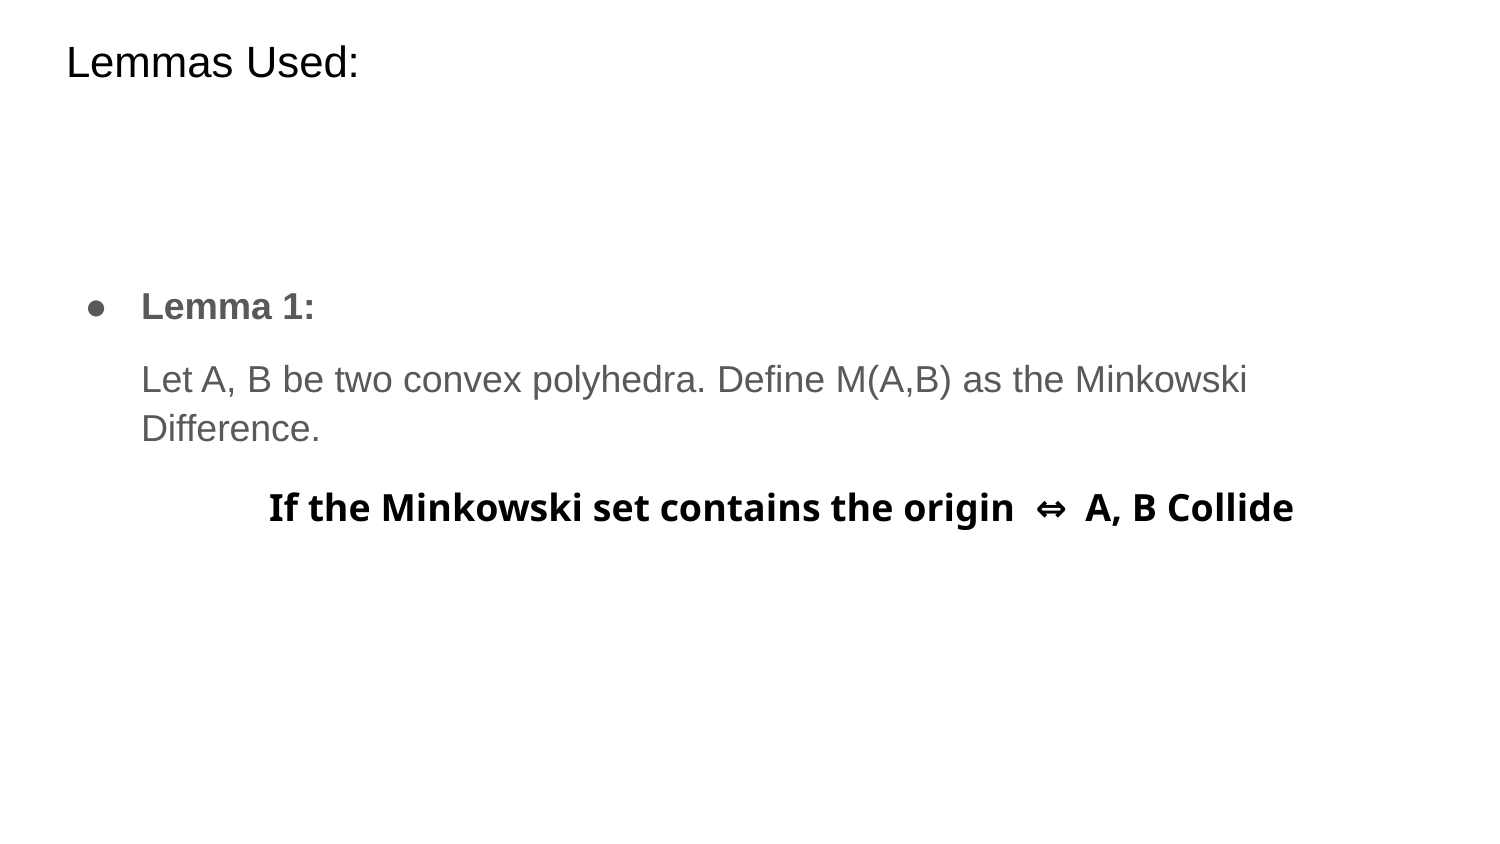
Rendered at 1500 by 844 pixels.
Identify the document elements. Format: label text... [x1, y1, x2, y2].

list Lemma 1: Let A, B be two convex polyhedra. Define M(A,B) as the Minkowski Difference. If the Minkowski set contains the origin ⇔ A, B Collide [51, 124, 1449, 750]
title Lemmas Used: [51, 23, 1449, 103]
